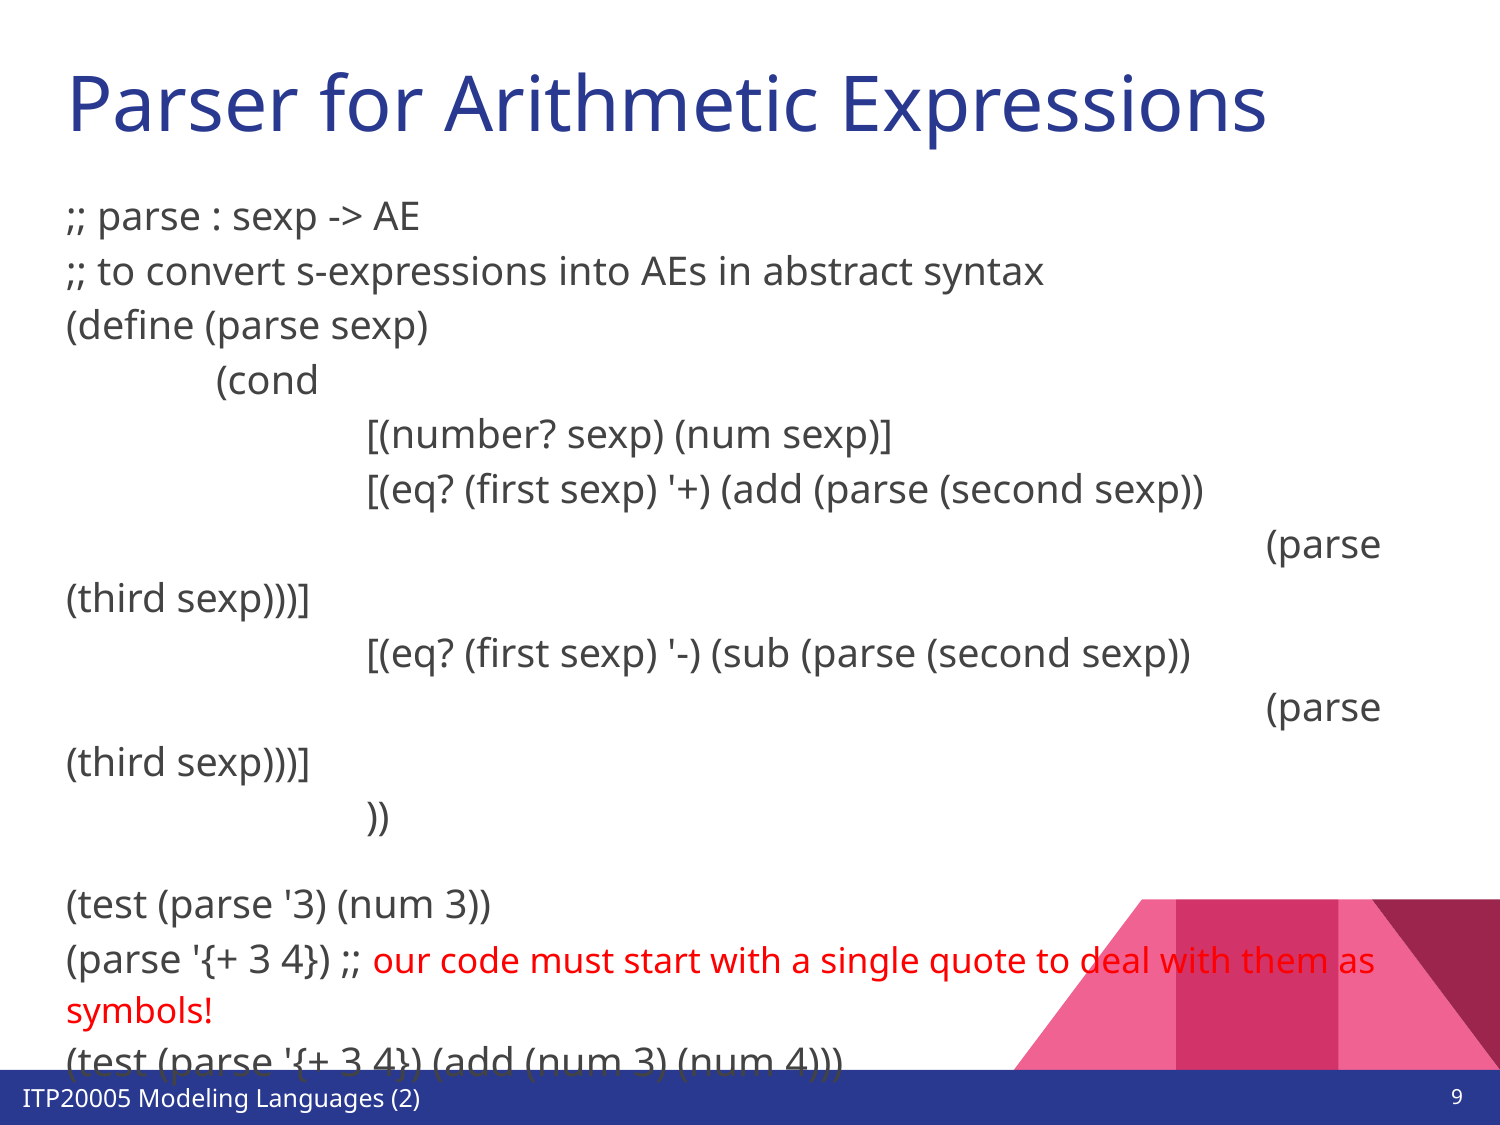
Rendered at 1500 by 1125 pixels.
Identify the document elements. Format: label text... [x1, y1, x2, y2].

title Parser for Arithmetic Expressions [51, 39, 1449, 169]
slide_number ‹#› [1387, 1054, 1478, 1125]
list ;; parse : sexp -> AE ;; to convert s-expressions into AEs in abstract syntax (define (parse sexp) (cond [(number? sexp) (num sexp)] [(eq? (first sexp) '+) (add (parse (second sexp)) (parse (third sexp)))] [(eq? (first sexp) '-) (sub (parse (second sexp)) (parse (third sexp)))] )) (test (parse '3) (num 3)) (parse '{+ 3 4}) ;; our code must start with a single quote to deal with them as symbols! (test (parse '{+ 3 4}) (add (num 3) (num 4))) ;; how about this? (parse '{+ 3 4 5}) [51, 169, 1500, 900]
